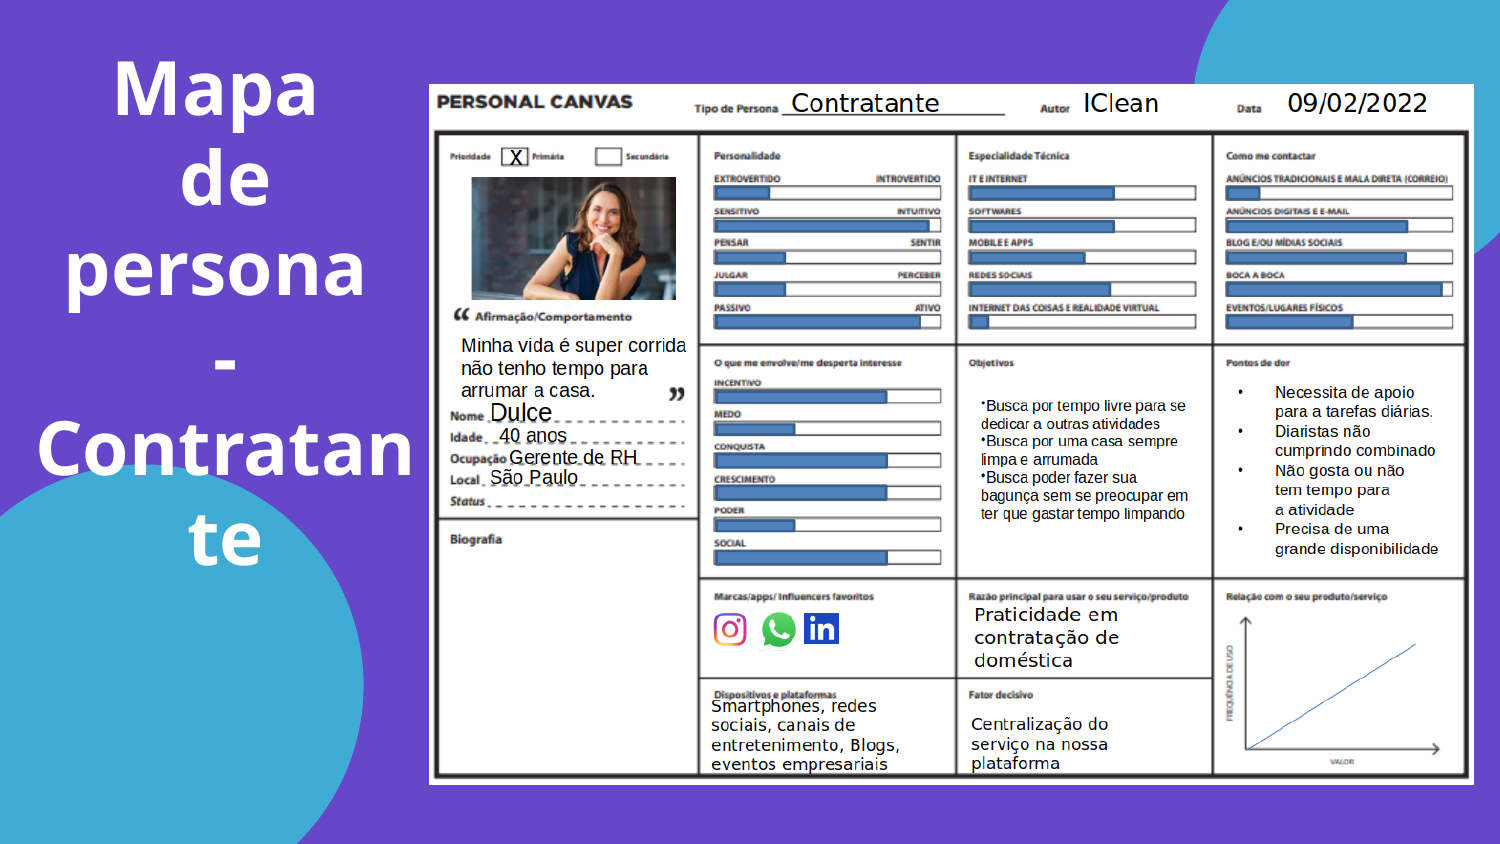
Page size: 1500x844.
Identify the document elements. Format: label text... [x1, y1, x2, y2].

picture [428, 84, 1474, 785]
text_box Mapa de persona - Contratante [15, 24, 436, 596]
